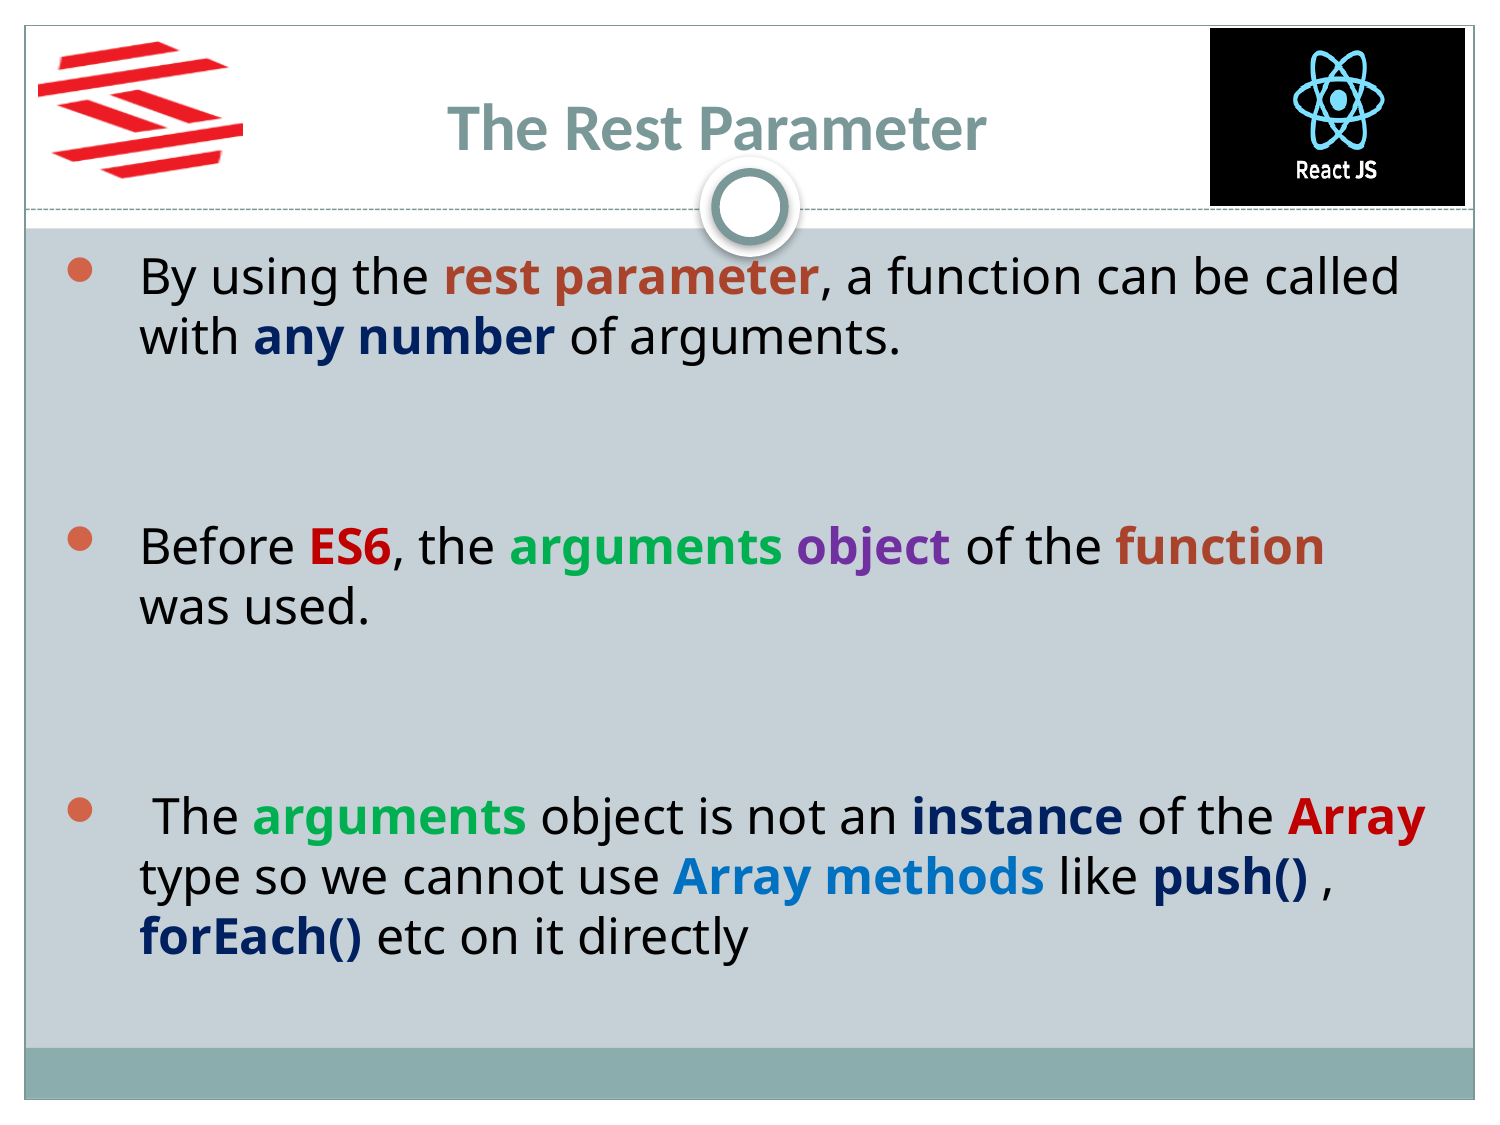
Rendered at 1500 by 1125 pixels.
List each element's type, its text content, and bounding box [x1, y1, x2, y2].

picture [1210, 28, 1466, 206]
title The Rest Parameter [17, 46, 31, 172]
picture [37, 40, 243, 185]
list By using the rest parameter, a function can be called with any number of arguments. Before ES6, the arguments object of the function was used. The arguments object is not an instance of the Array type so we cannot use Array methods like push() , forEach() etc on it directly [49, 237, 1445, 1034]
title The Rest Parameter [248, 46, 1203, 172]
